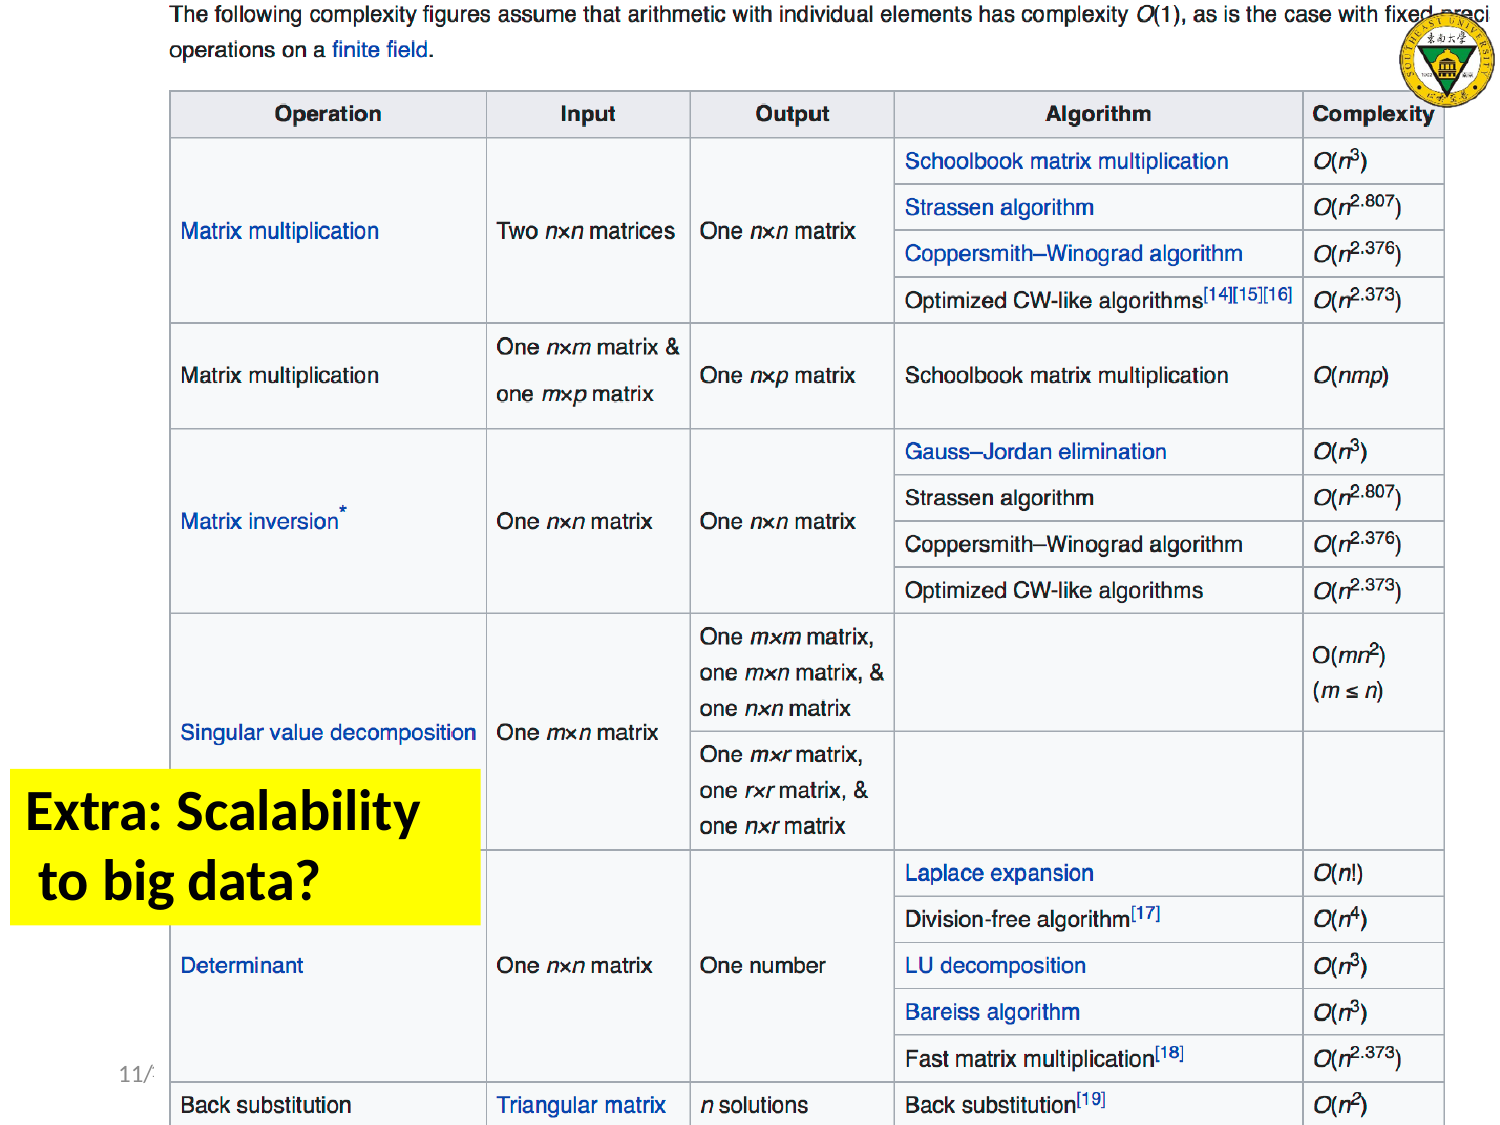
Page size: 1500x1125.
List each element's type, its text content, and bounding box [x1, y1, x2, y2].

text_box [10, 768, 481, 926]
text_box Extra: Scalability to big data? [23, 770, 427, 913]
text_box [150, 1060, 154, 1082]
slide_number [103, 1042, 154, 1103]
picture [1397, 10, 1496, 109]
text_box [154, 0, 1490, 1125]
